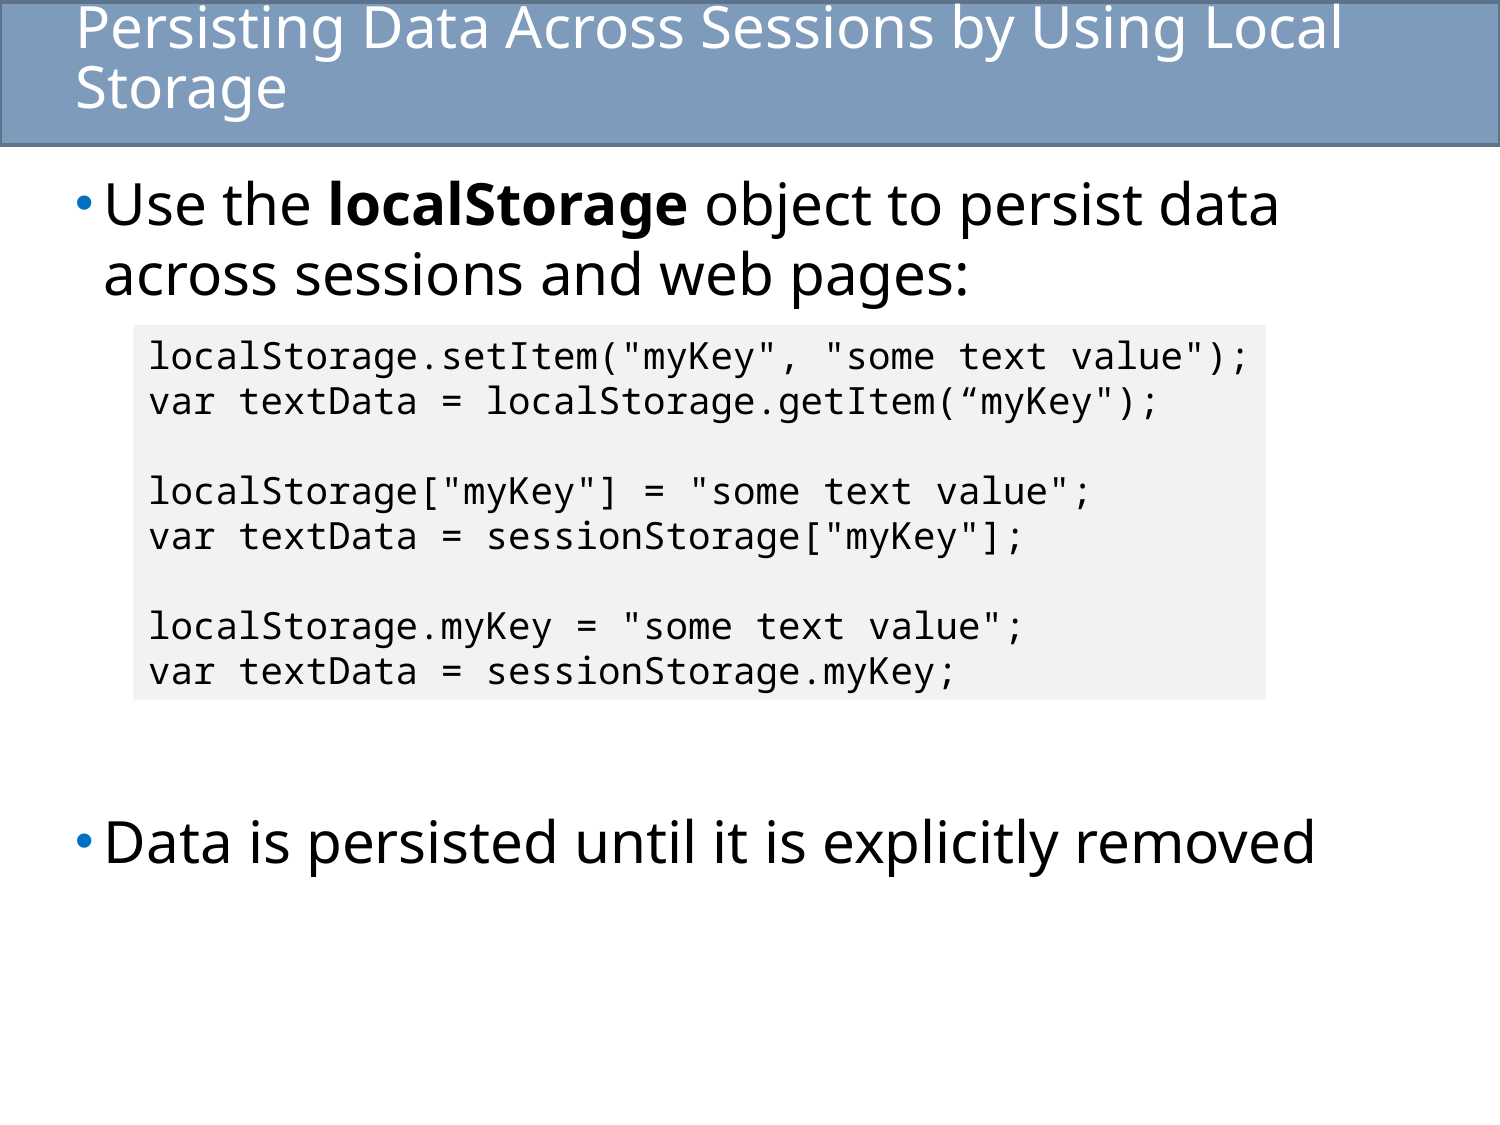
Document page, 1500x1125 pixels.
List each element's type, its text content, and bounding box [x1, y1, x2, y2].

text_box Use the localStorage object to persist data across sessions and web pages: Data is persisted until it is explicitly removed [75, 167, 1408, 1012]
text_box localStorage.setItem("myKey", "some text value"); var textData = localStorage.getItem(“myKey"); localStorage["myKey"] = "some text value"; var textData = sessionStorage["myKey"]; localStorage.myKey = "some text value"; var textData = sessionStorage.myKey; [133, 324, 1266, 700]
title Persisting Data Across Sessions by Using Local Storage [75, 0, 1500, 122]
